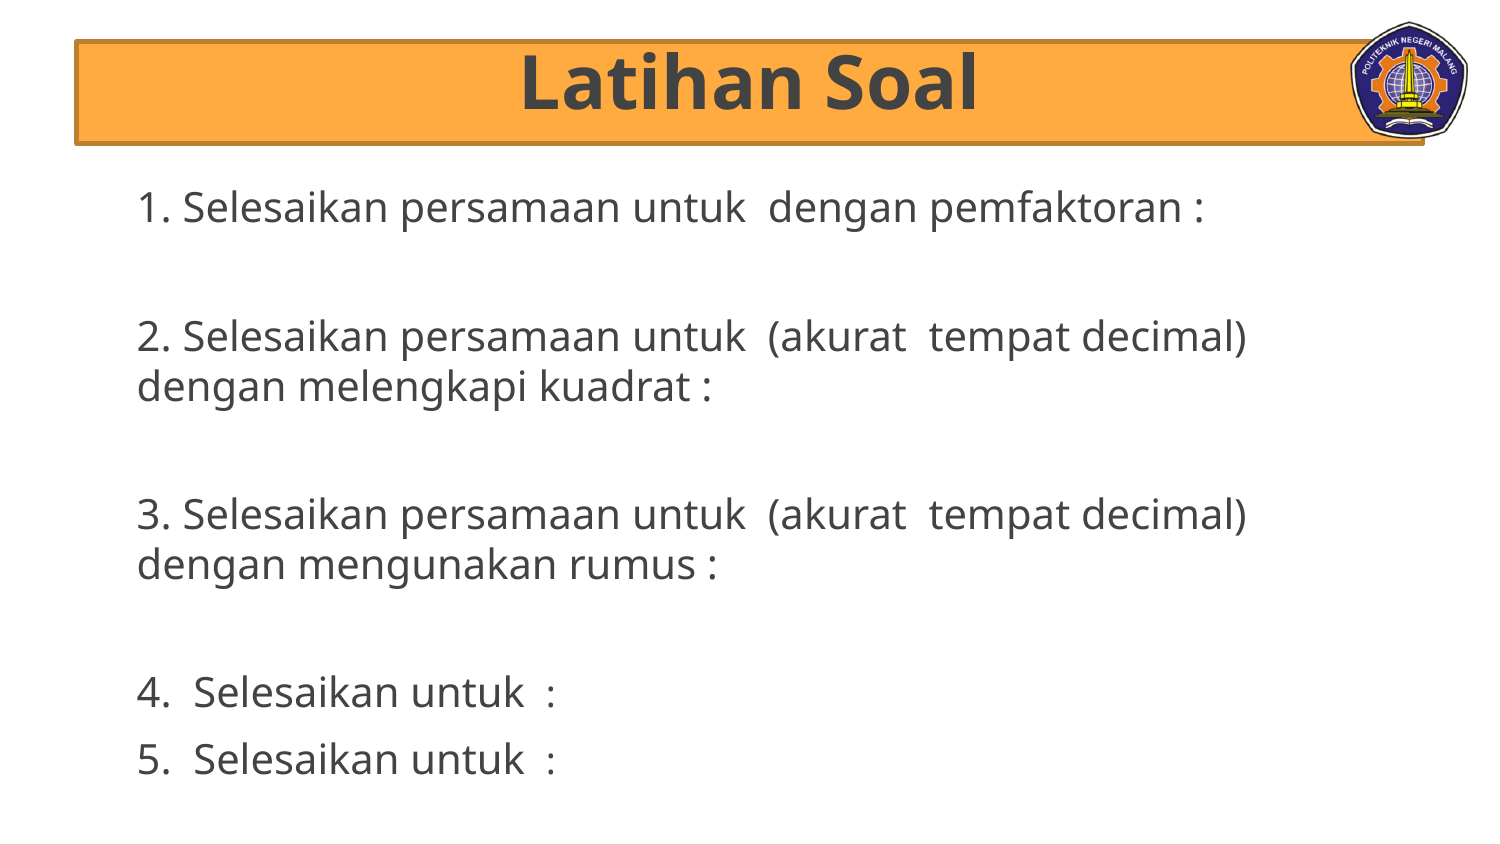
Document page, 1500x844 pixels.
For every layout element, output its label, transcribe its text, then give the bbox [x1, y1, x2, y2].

text_box [74, 39, 1348, 146]
text_box Latihan Soal [126, 19, 1351, 122]
picture [1350, 21, 1468, 140]
